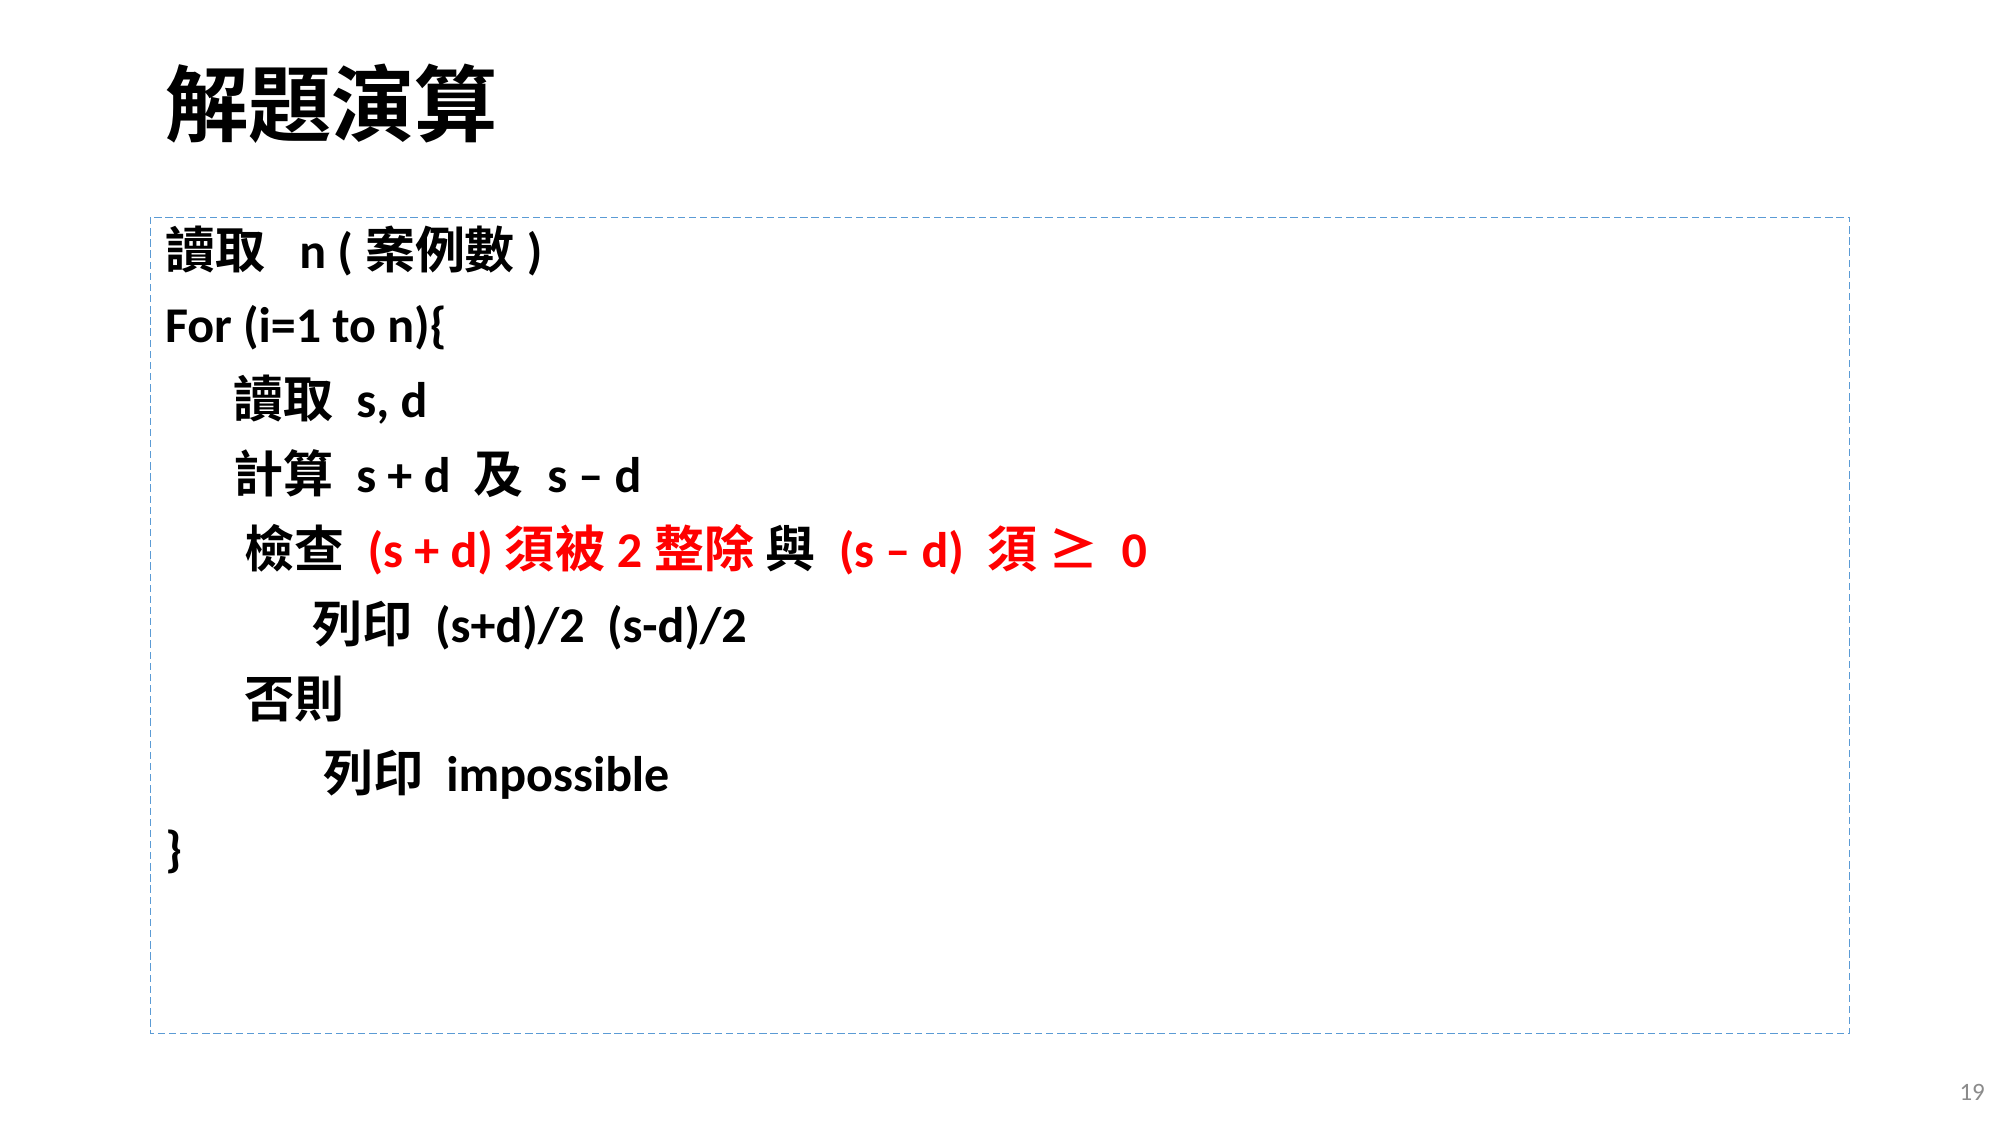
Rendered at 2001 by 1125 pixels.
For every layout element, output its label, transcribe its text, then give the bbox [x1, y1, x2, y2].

title 解題演算 [150, 0, 1846, 217]
list 讀取 n (案例數) For (i=1 to n){ 讀取 s, d 計算 s + d 及 s – d 檢查 (s + d)須被2整除 與 (s – d) 須 ≥ 0 列印 (s+d)/2 (s-d)/2 否則 列印 impossible } [150, 217, 1850, 1034]
slide_number 19 [1550, 1060, 2000, 1121]
